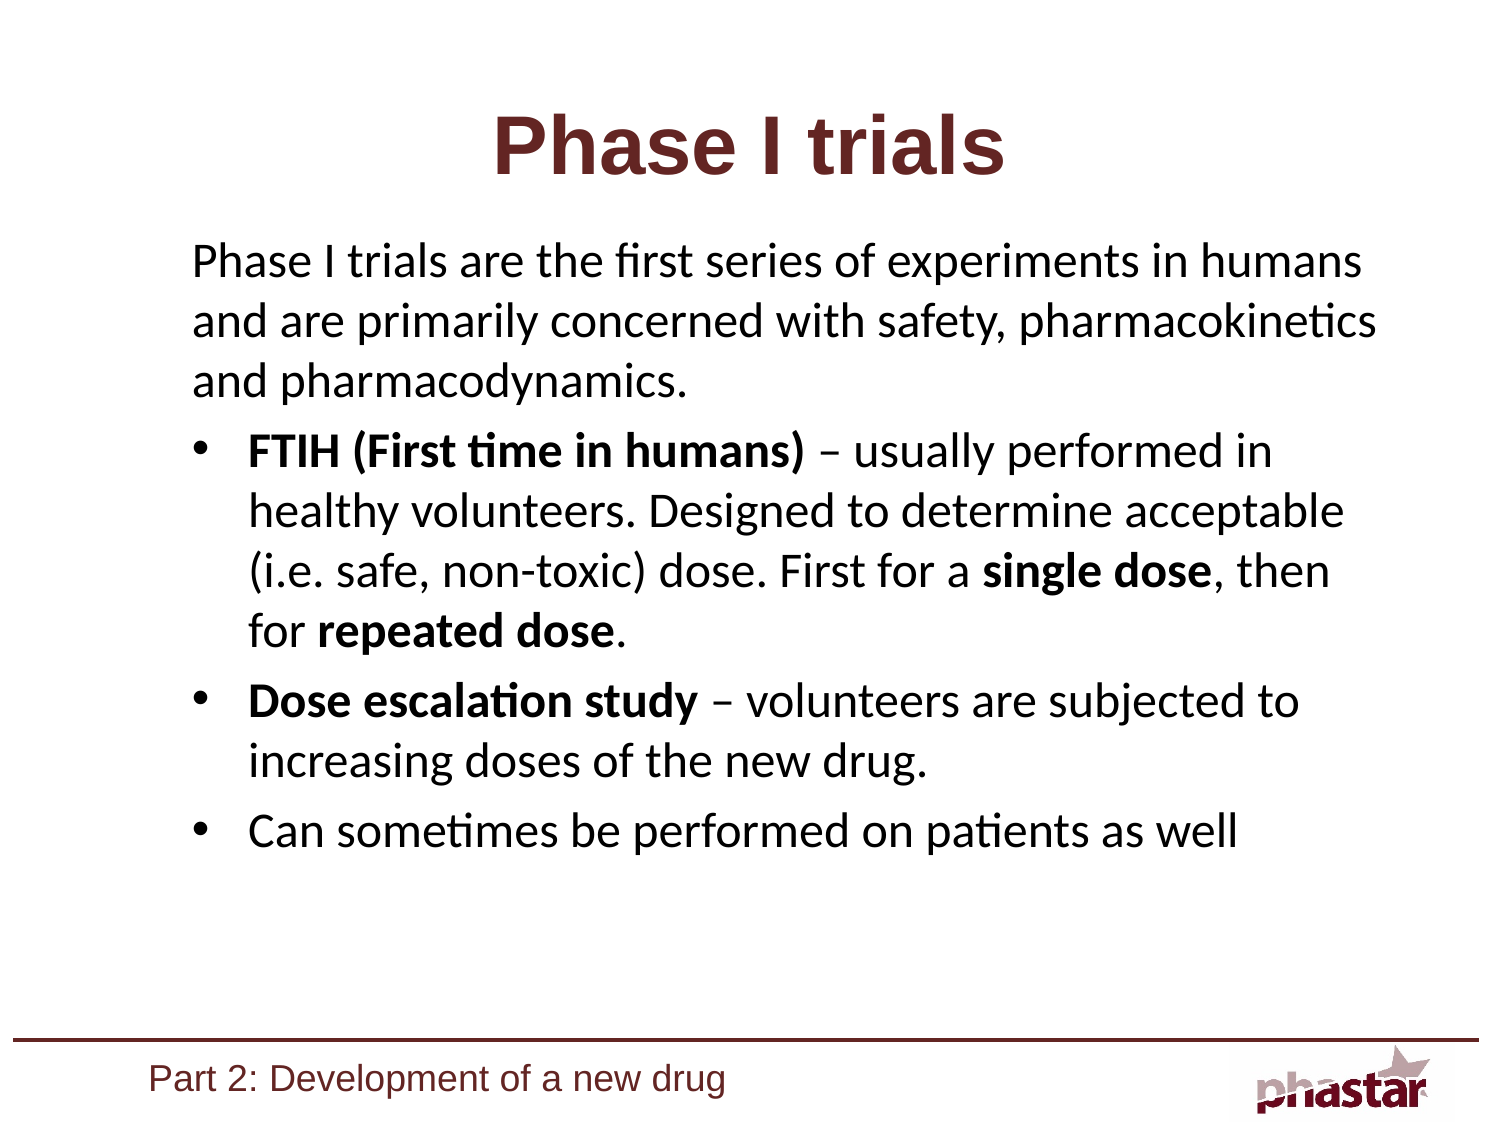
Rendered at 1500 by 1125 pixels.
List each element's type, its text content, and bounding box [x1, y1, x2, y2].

picture [1229, 1042, 1455, 1122]
list Phase I trials are the first series of experiments in humans and are primarily concerned with safety, pharmacokinetics and pharmacodynamics. FTIH (First time in humans) – usually performed in healthy volunteers. Designed to determine acceptable (i.e. safe, non-toxic) dose. First for a single dose, then for repeated dose. Dose escalation study – volunteers are subjected to increasing doses of the new drug. Can sometimes be performed on patients as well [176, 220, 1399, 999]
text_box Part 2: Development of a new drug [21, 1047, 854, 1107]
title Phase I trials [0, 47, 1500, 236]
